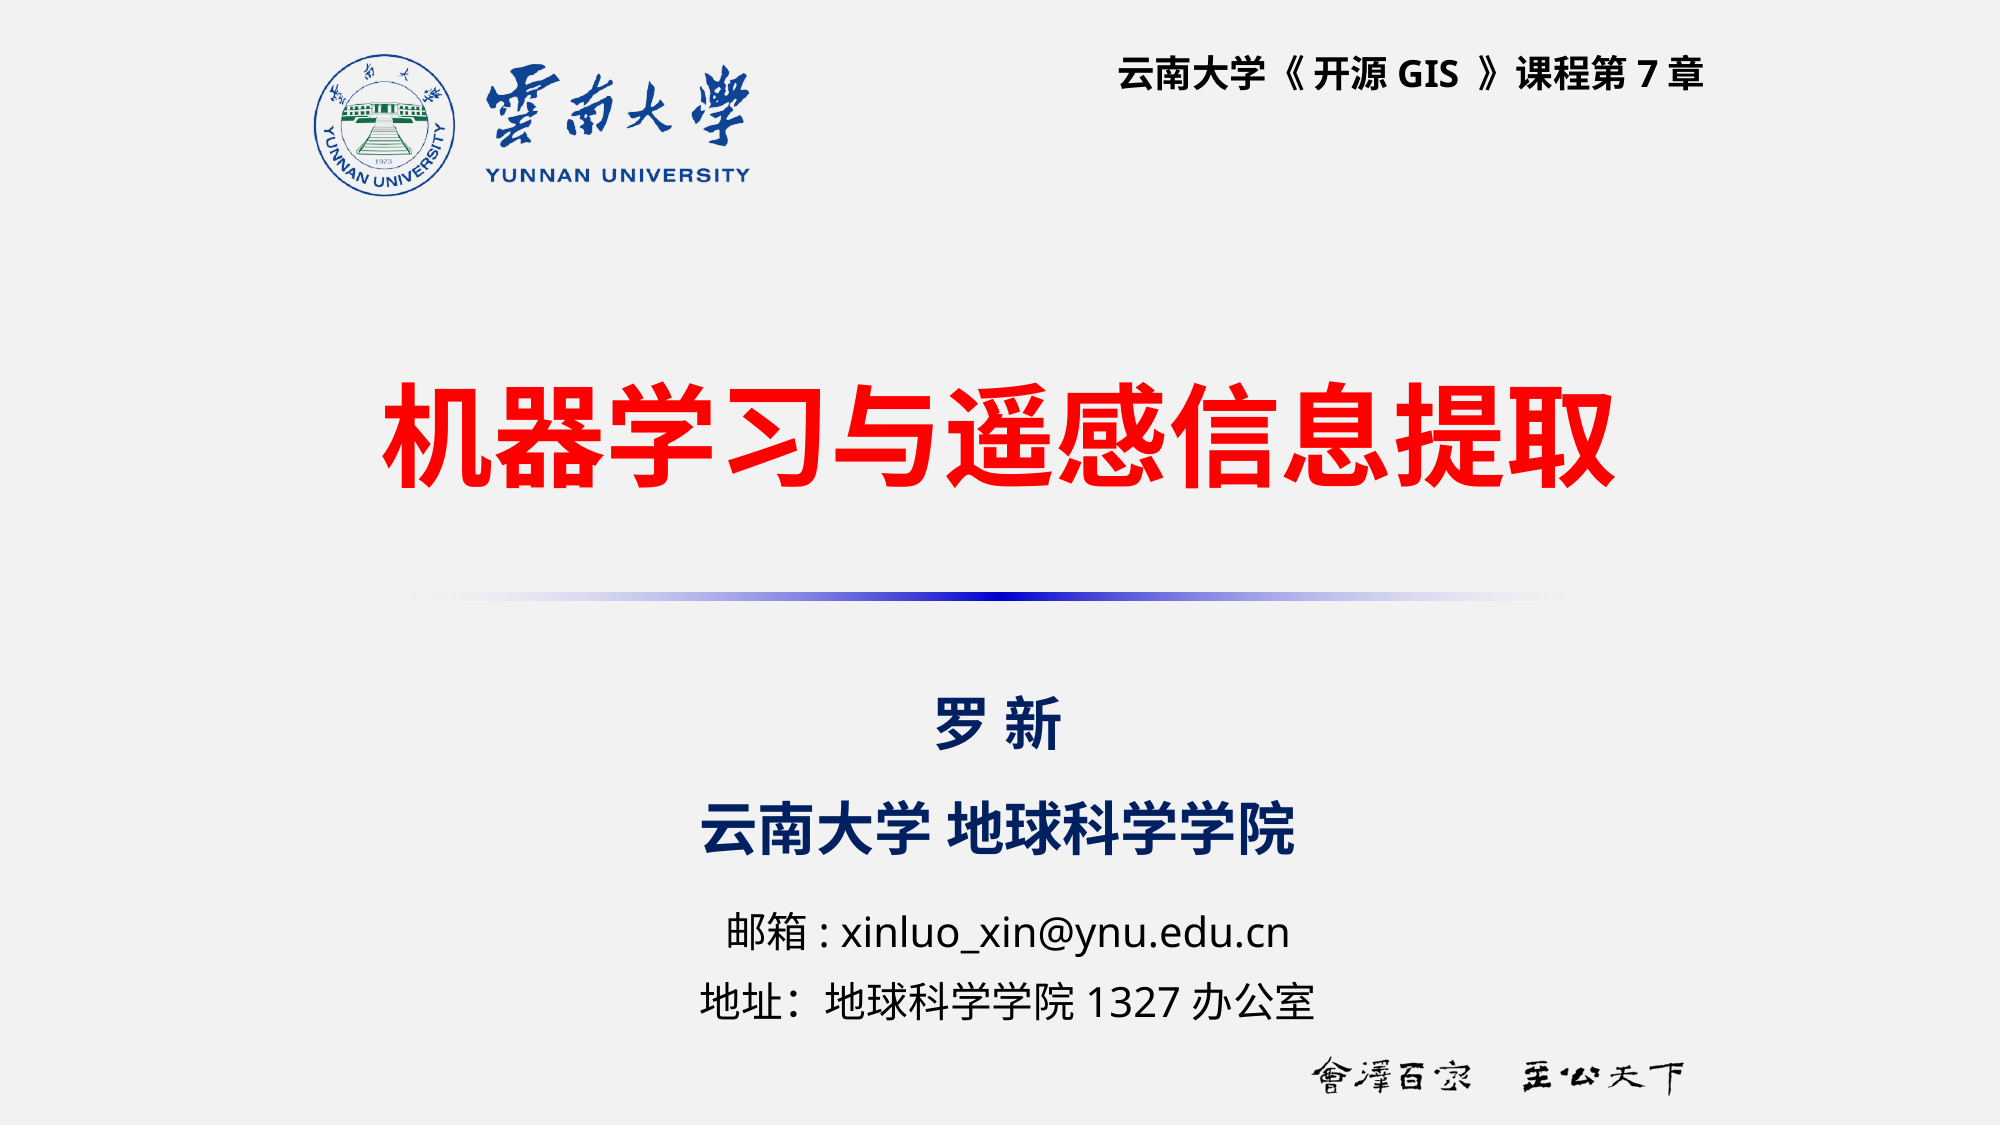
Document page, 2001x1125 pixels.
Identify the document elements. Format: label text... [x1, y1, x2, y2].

text_box [379, 592, 1620, 601]
text_box 邮箱: xinluo_xin@ynu.edu.cn 地址：地球科学学院1327办公室 [300, 898, 1716, 1034]
picture [1260, 1026, 1753, 1125]
text_box 云南大学《 开源GIS 》课程第7章 [1102, 42, 1720, 103]
text_box 罗 新 云南大学 地球科学学院 [275, 644, 1721, 882]
picture [302, 39, 773, 207]
text_box 机器学习与遥感信息提取 [302, 276, 1697, 591]
